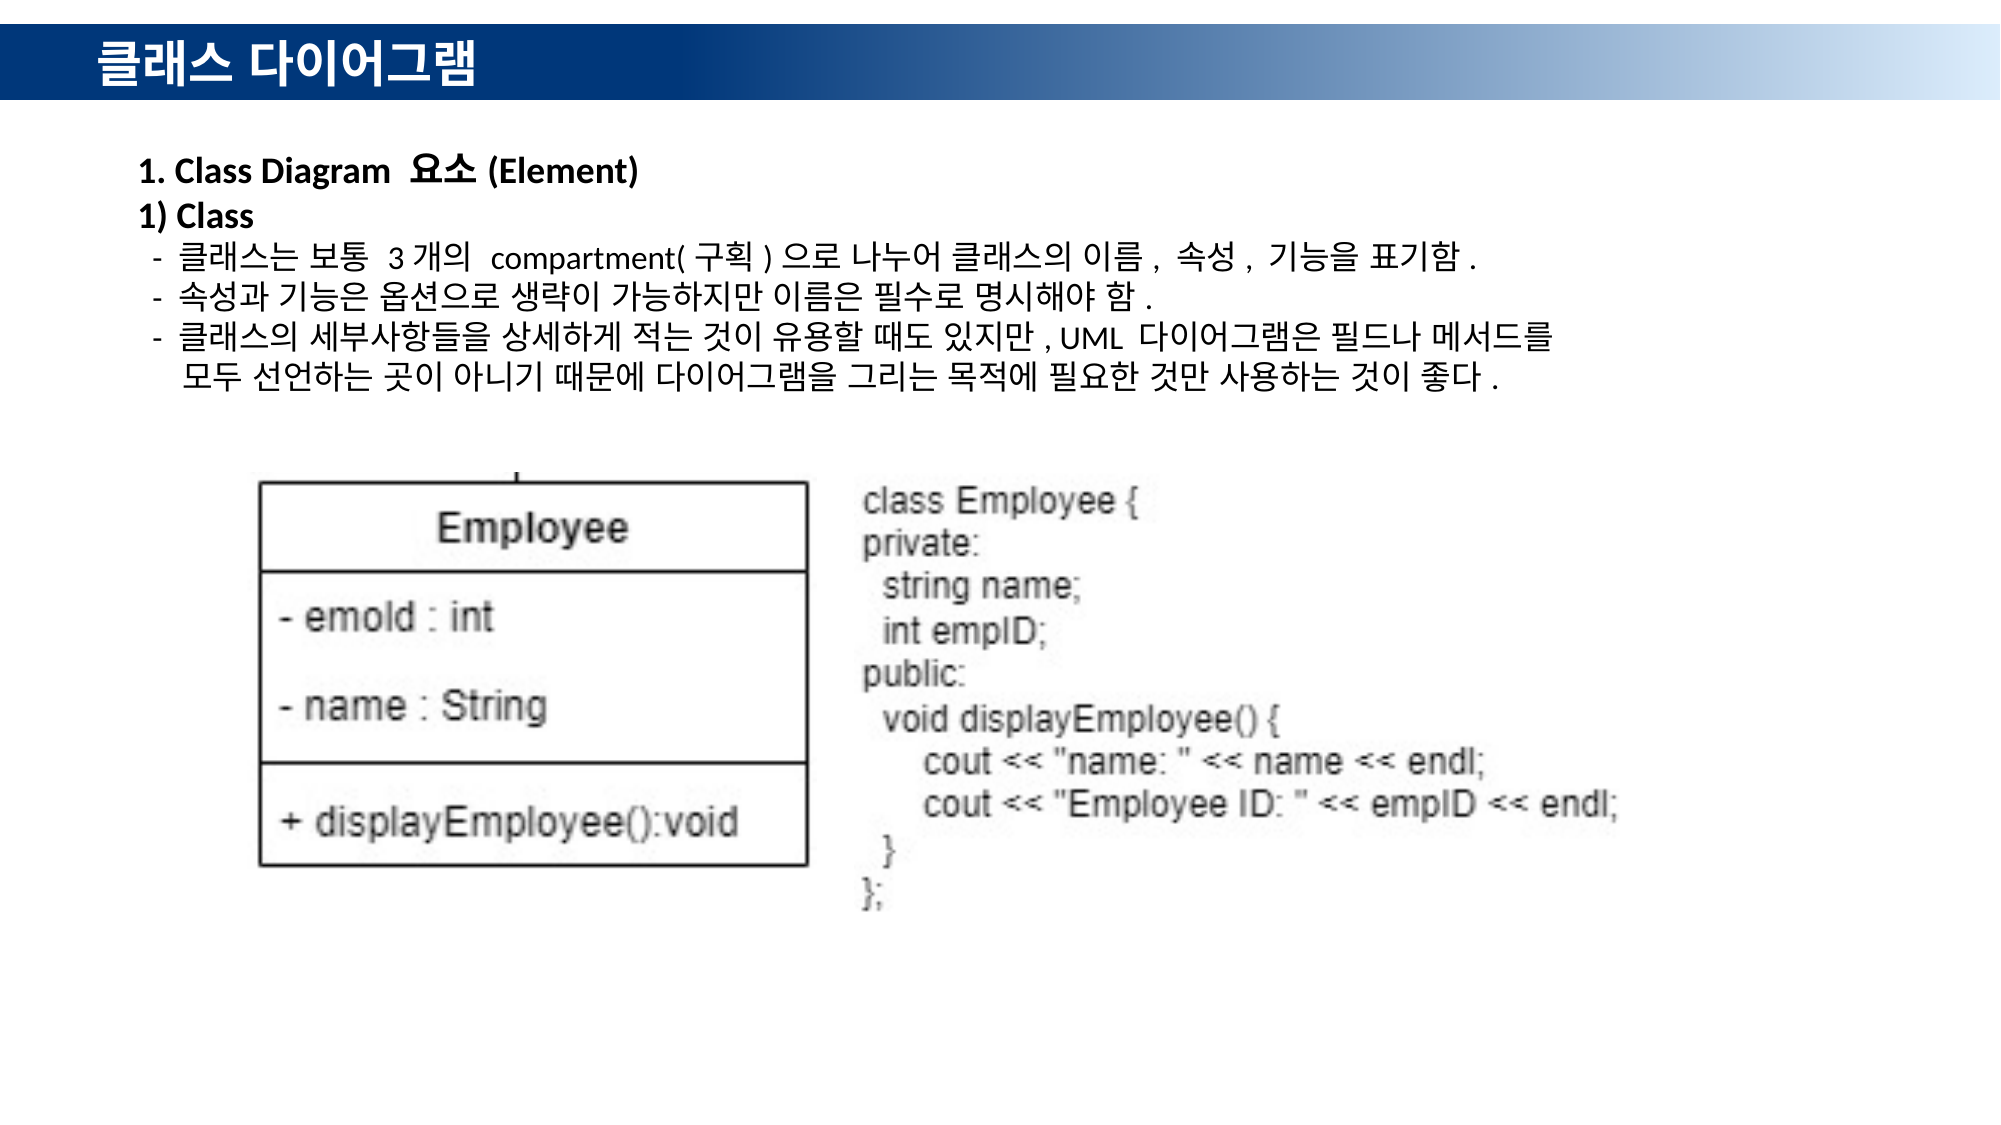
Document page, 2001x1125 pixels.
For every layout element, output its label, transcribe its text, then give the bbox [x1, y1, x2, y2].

text_box 클래스 다이어그램 [0, 24, 2000, 100]
picture [853, 472, 1671, 936]
text_box 1. Class Diagram 요소(Element) 1) Class - 클래스는 보통 3개의 compartment(구획)으로 나누어 클래스의 이름, 속성, 기능을 표기함. - 속성과 기능은 옵션으로 생략이 가능하지만 이름은 필수로 명시해야 함. - 클래스의 세부사항들을 상세하게 적는 것이 유용할 때도 있지만, UML 다이어그램은 필드나 메서드를 모두 선언하는 곳이 아니기 때문에 다이어그램을 그리는 목적에 필요한 것만 사용하는 것이 좋다. [122, 138, 1802, 404]
picture [246, 472, 817, 882]
